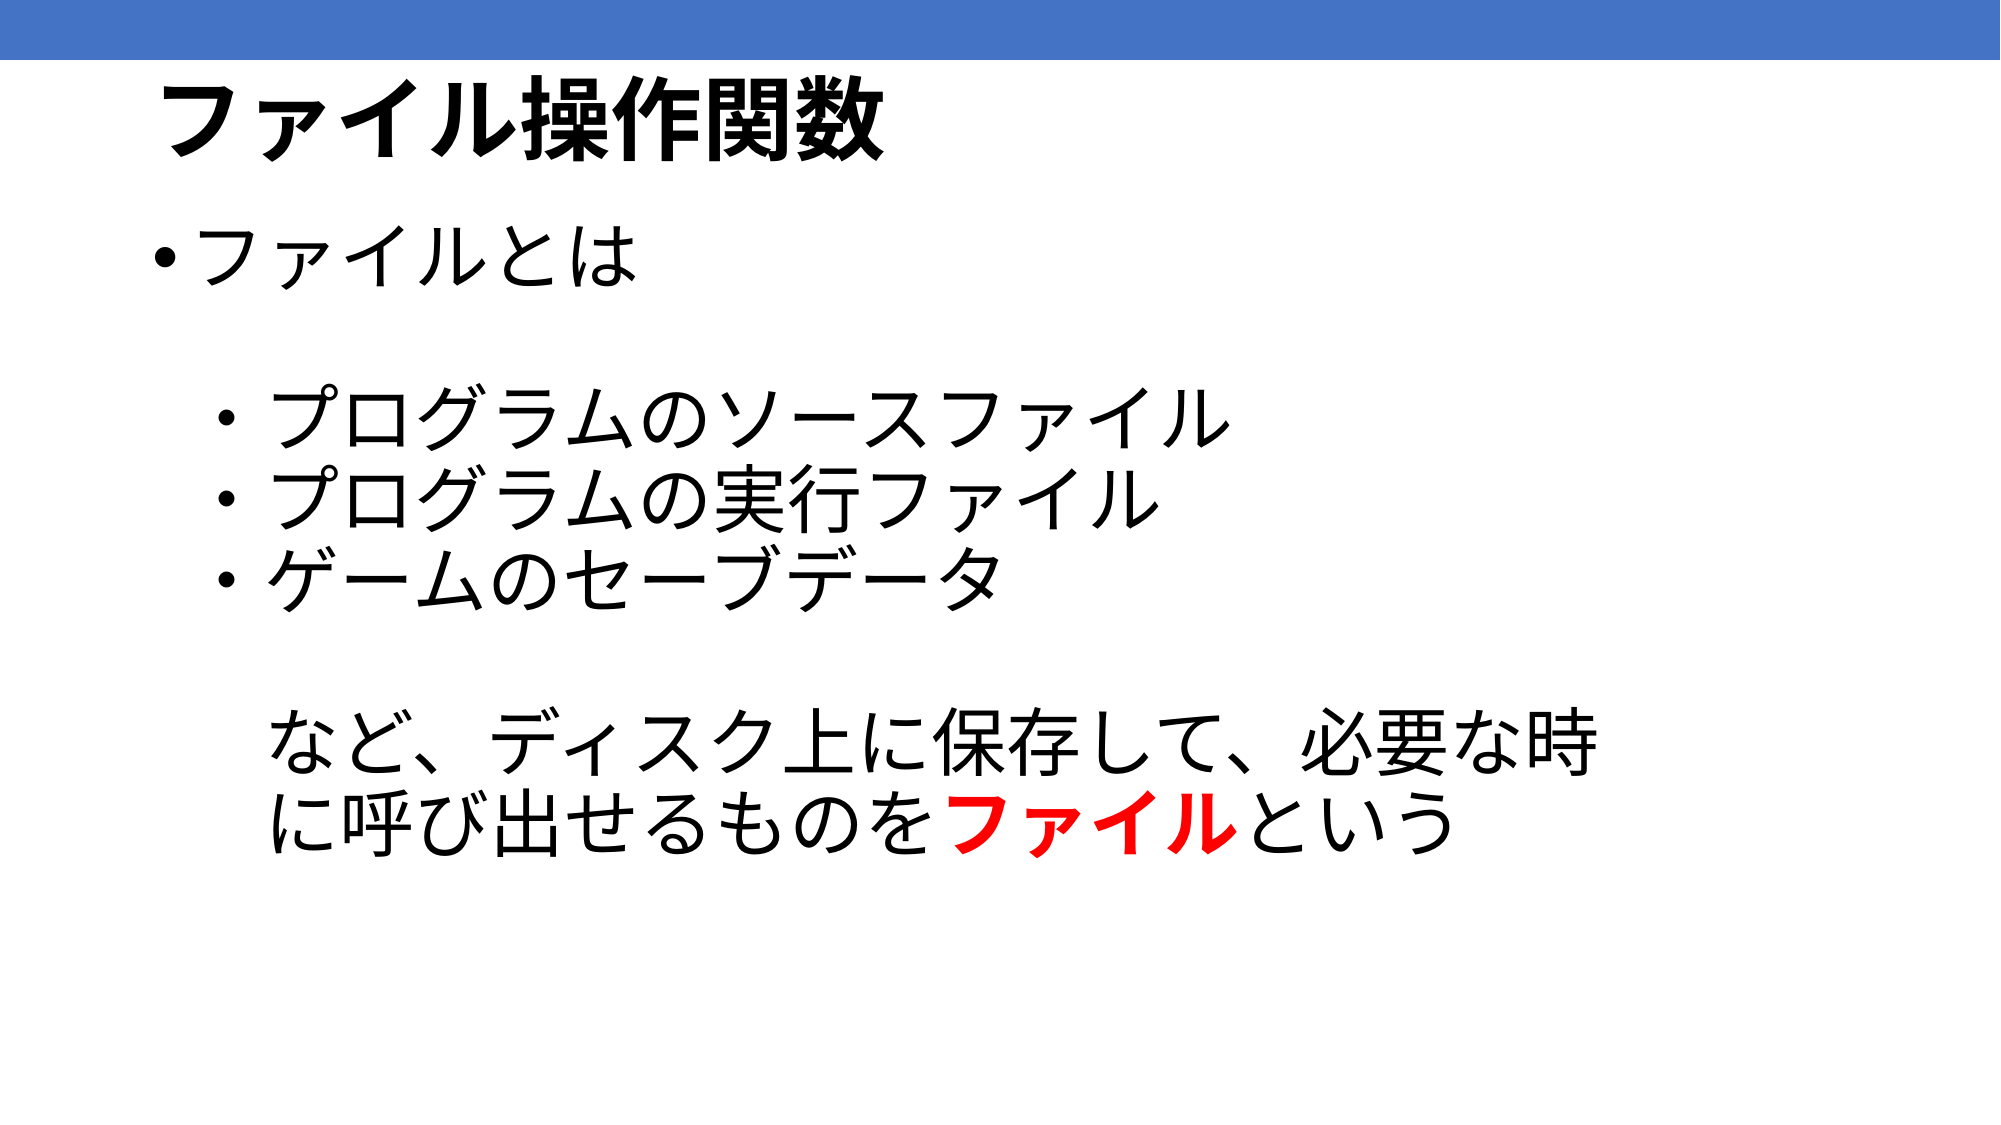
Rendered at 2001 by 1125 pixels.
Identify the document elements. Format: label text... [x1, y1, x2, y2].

list ファイルとは ・プログラムのソースファイル ・プログラムの実行ファイル ・ゲームのセーブデータ など、ディスク上に保存して、必要な時 に呼び出せるものをファイルという [137, 212, 1863, 1014]
title ファイル操作関数 [137, 59, 1863, 188]
